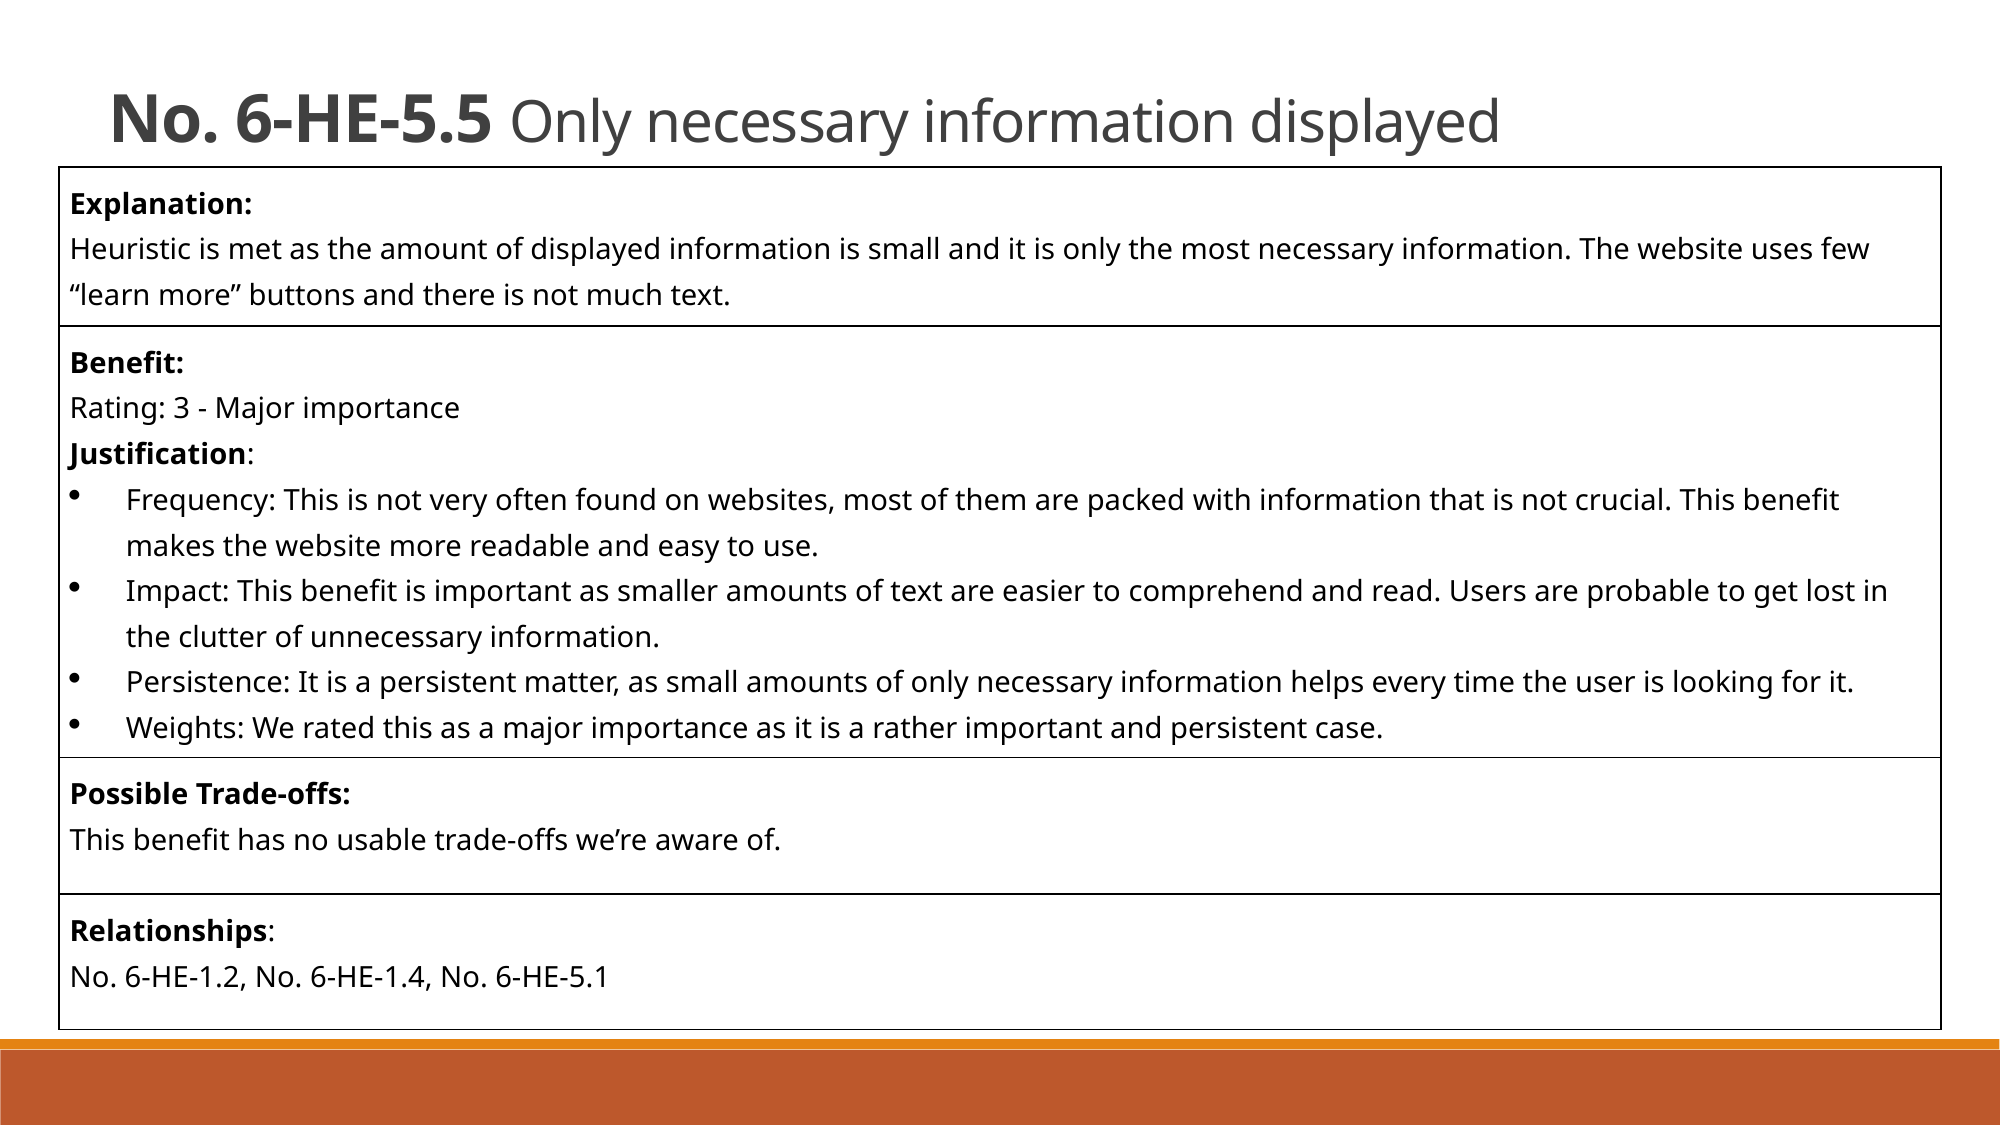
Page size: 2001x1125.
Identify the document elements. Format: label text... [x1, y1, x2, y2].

table_cell Possible Trade-offs: This benefit has no usable trade-offs we’re aware of. [60, 758, 1940, 893]
table_cell Benefit: Rating: 3 - Major importance Justification: Frequency: This is not very often found on websites, most of them are packed with information that is not crucial. This benefit makes the website more readable and easy to use. Impact: This benefit is important as smaller amounts of text are easier to comprehend and read. Users are probable to get lost in the clutter of unnecessary information. Persistence: It is a persistent matter, as small amounts of only necessary information helps every time the user is looking for it. Weights: We rated this as a major importance as it is a rather important and persistent case. [60, 327, 1940, 757]
table_cell Relationships: No. 6-HE-1.2, No. 6-HE-1.4, No. 6-HE-5.1 [60, 895, 1940, 1029]
table_header Explanation: Heuristic is met as the amount of displayed information is small and it is only the most necessary information. The website uses few “learn more” buttons and there is not much text. [60, 168, 1940, 325]
text_box No. 6-HE-5.5 Only necessary information displayed [93, 56, 1744, 167]
